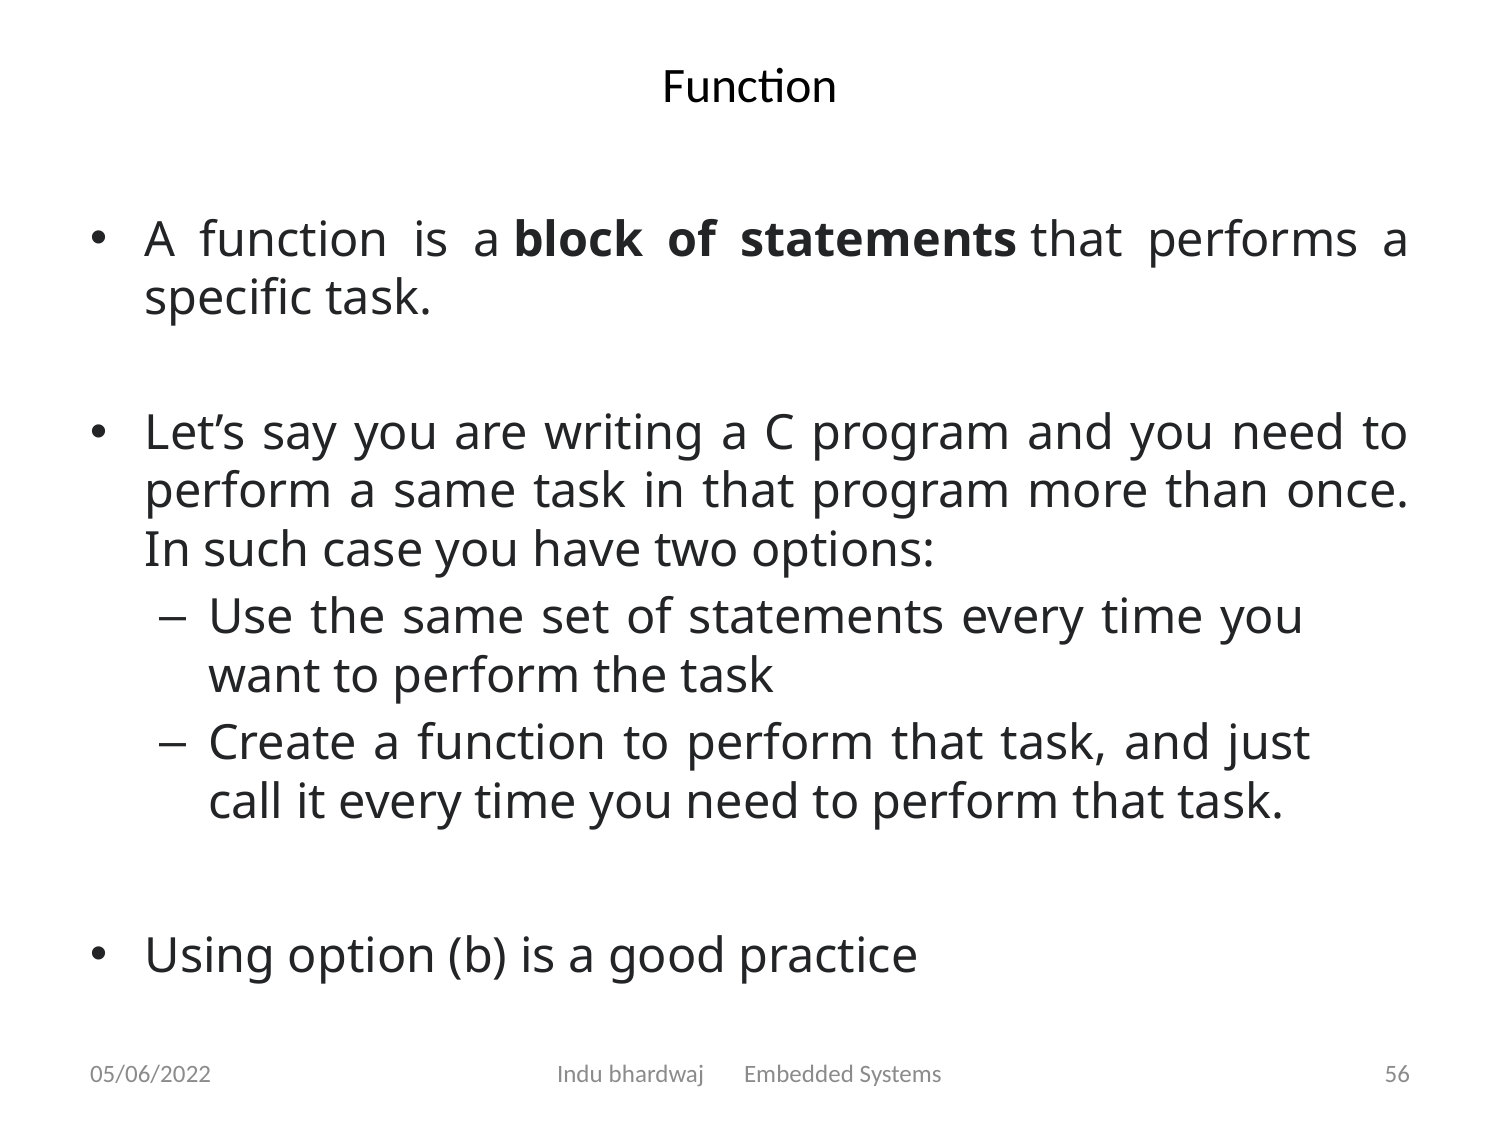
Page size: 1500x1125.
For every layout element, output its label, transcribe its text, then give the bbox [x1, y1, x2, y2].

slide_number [75, 1042, 425, 1103]
slide_number 56 [1074, 1042, 1425, 1103]
footer Indu bhardwaj Embedded Systems [512, 1042, 988, 1103]
list A function is a block of statements that performs a specific task. Let’s say you are writing a C program and you need to perform a same task in that program more than once. In such case you have two options: Use the same set of statements every time you want to perform the task Create a function to perform that task, and just call it every time you need to perform that task. Using option (b) is a good practice [75, 200, 1425, 1005]
title Function [75, 45, 1425, 121]
